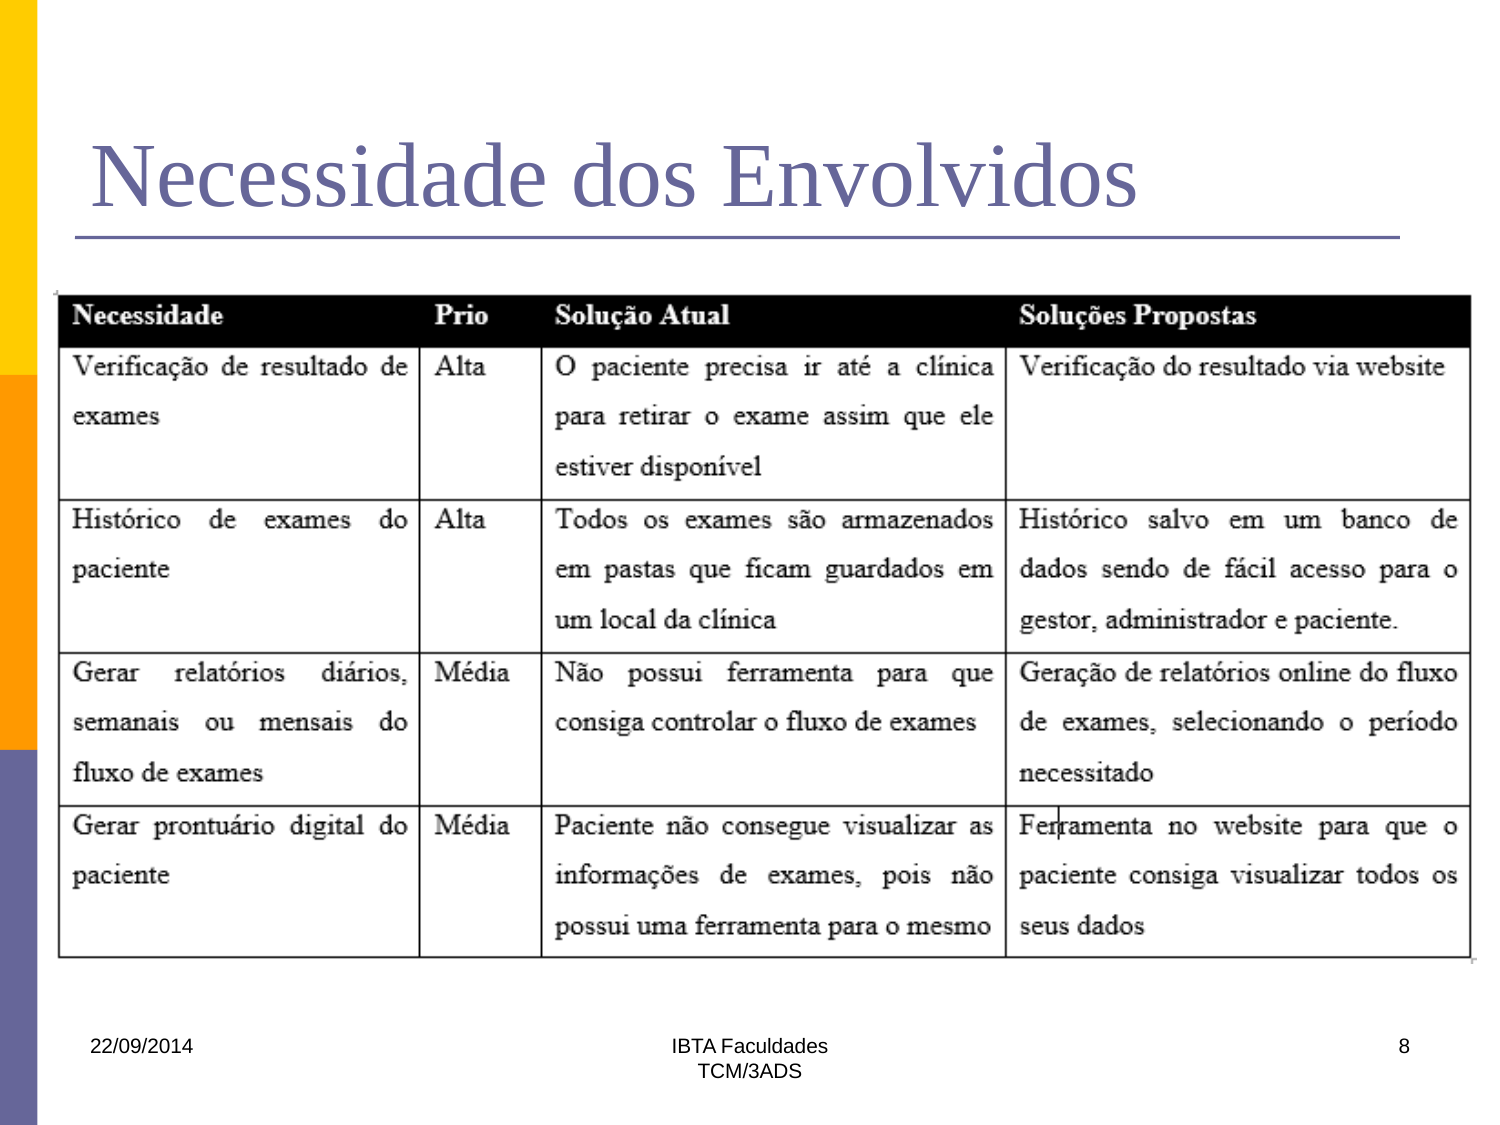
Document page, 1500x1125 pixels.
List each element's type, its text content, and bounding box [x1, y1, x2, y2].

title Necessidade dos Envolvidos [74, 45, 1426, 233]
picture [52, 290, 1477, 965]
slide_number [74, 1024, 426, 1101]
slide_number 8 [1074, 1024, 1426, 1101]
footer IBTA Faculdades TCM/3ADS [512, 1024, 988, 1101]
